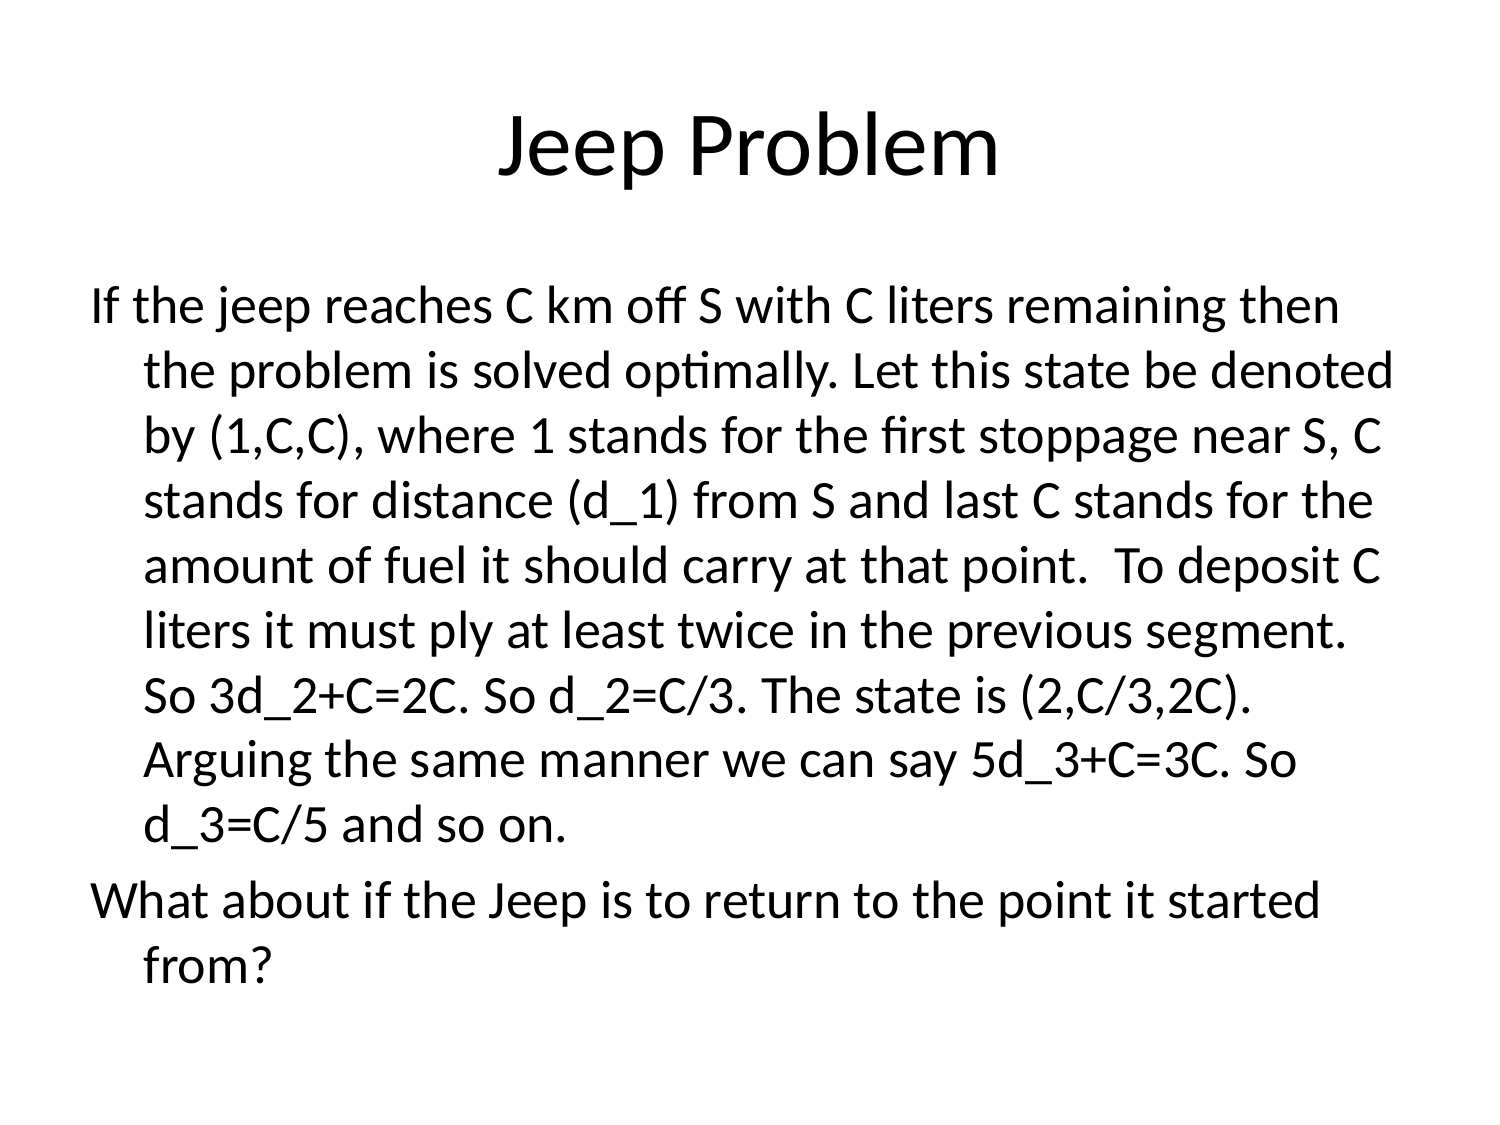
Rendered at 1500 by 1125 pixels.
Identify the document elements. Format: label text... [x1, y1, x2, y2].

list If the jeep reaches C km off S with C liters remaining then the problem is solved optimally. Let this state be denoted by (1,C,C), where 1 stands for the first stoppage near S, C stands for distance (d_1) from S and last C stands for the amount of fuel it should carry at that point. To deposit C liters it must ply at least twice in the previous segment. So 3d_2+C=2C. So d_2=C/3. The state is (2,C/3,2C). Arguing the same manner we can say 5d_3+C=3C. So d_3=C/5 and so on. What about if the Jeep is to return to the point it started from? [75, 262, 1425, 1005]
title Jeep Problem [75, 45, 1425, 233]
